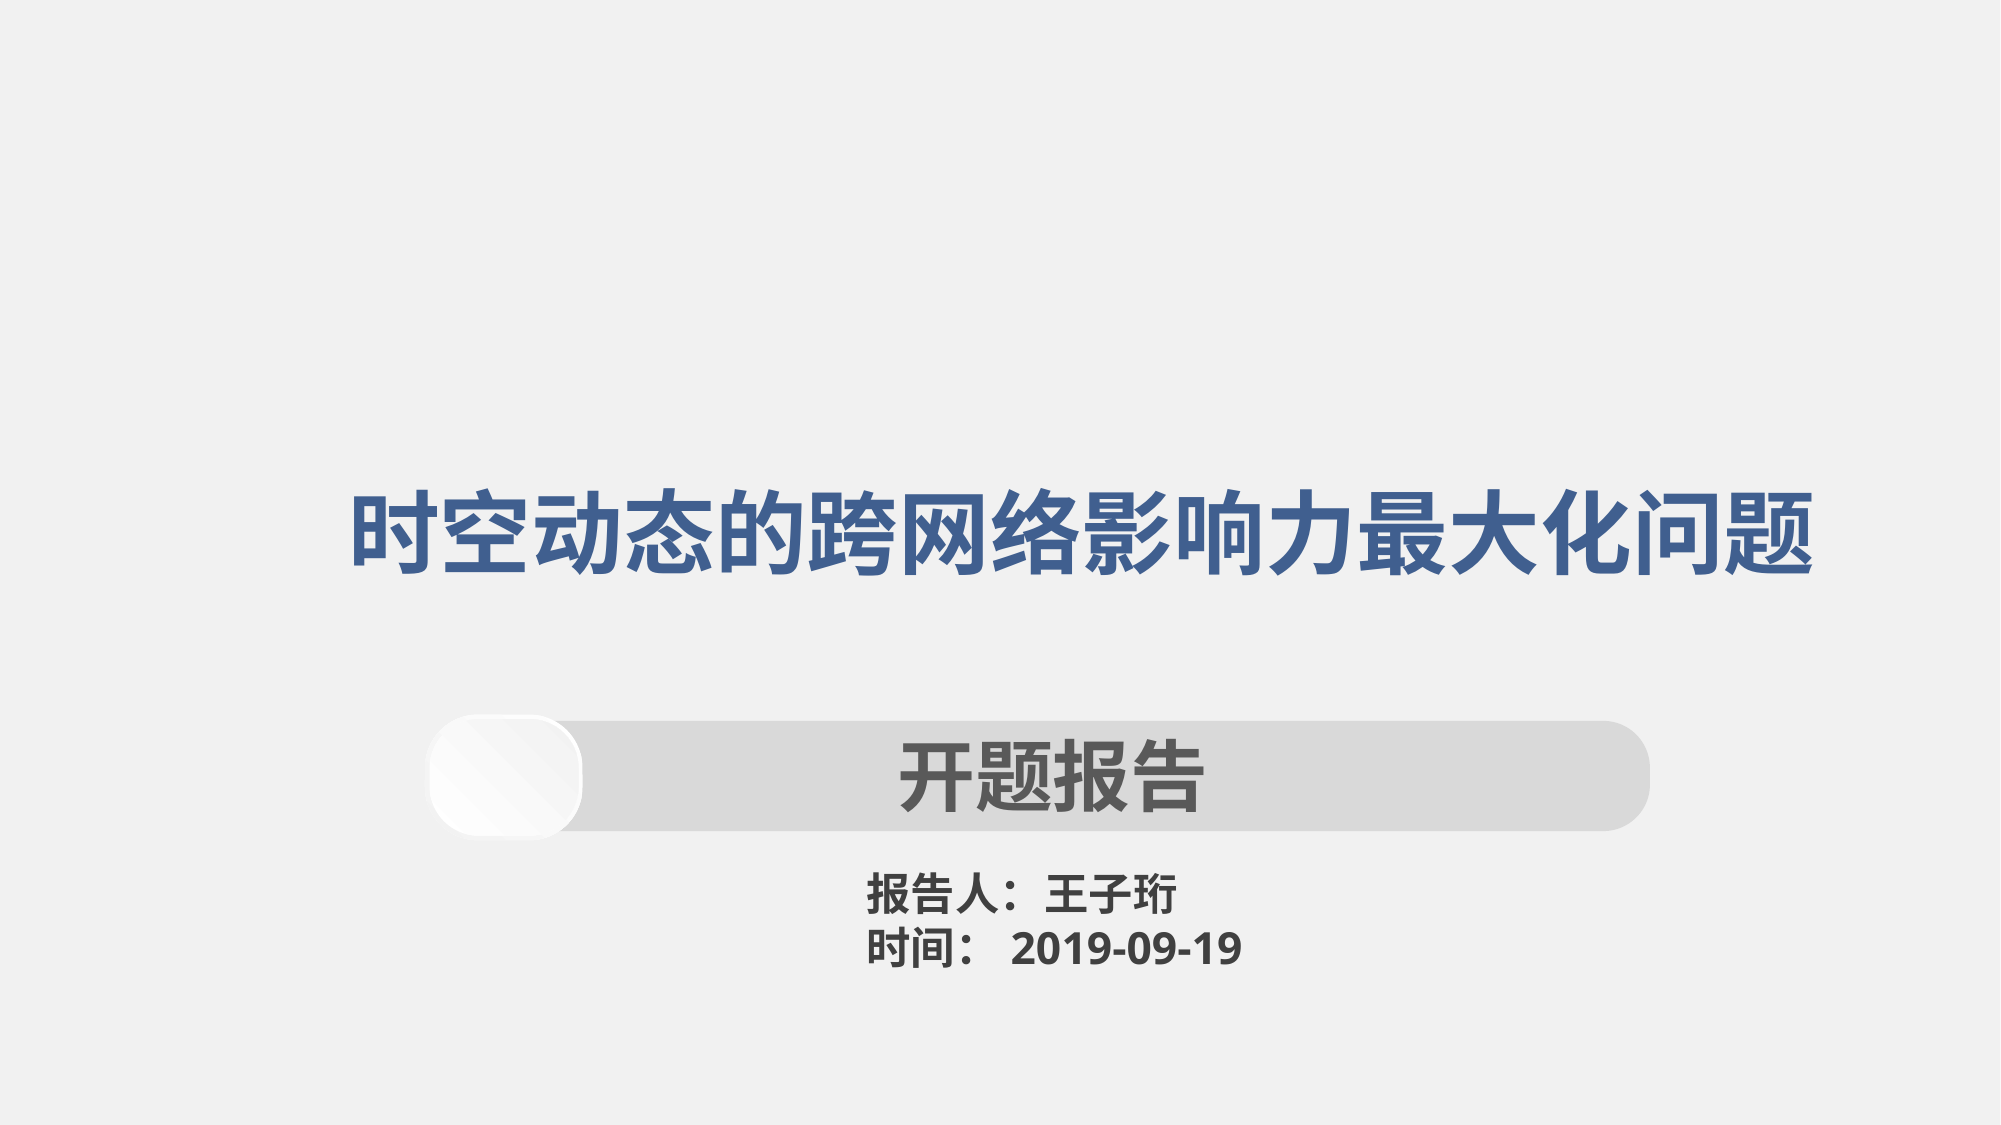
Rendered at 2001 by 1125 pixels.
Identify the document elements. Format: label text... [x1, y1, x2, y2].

text_box 开题报告 [882, 719, 1224, 829]
text_box 报告人：王子珩 时间：2019-09-19 [851, 859, 1259, 981]
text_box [424, 714, 583, 841]
text_box 时空动态的跨网络影响力最大化问题 [333, 467, 1832, 593]
text_box [587, 718, 1653, 834]
